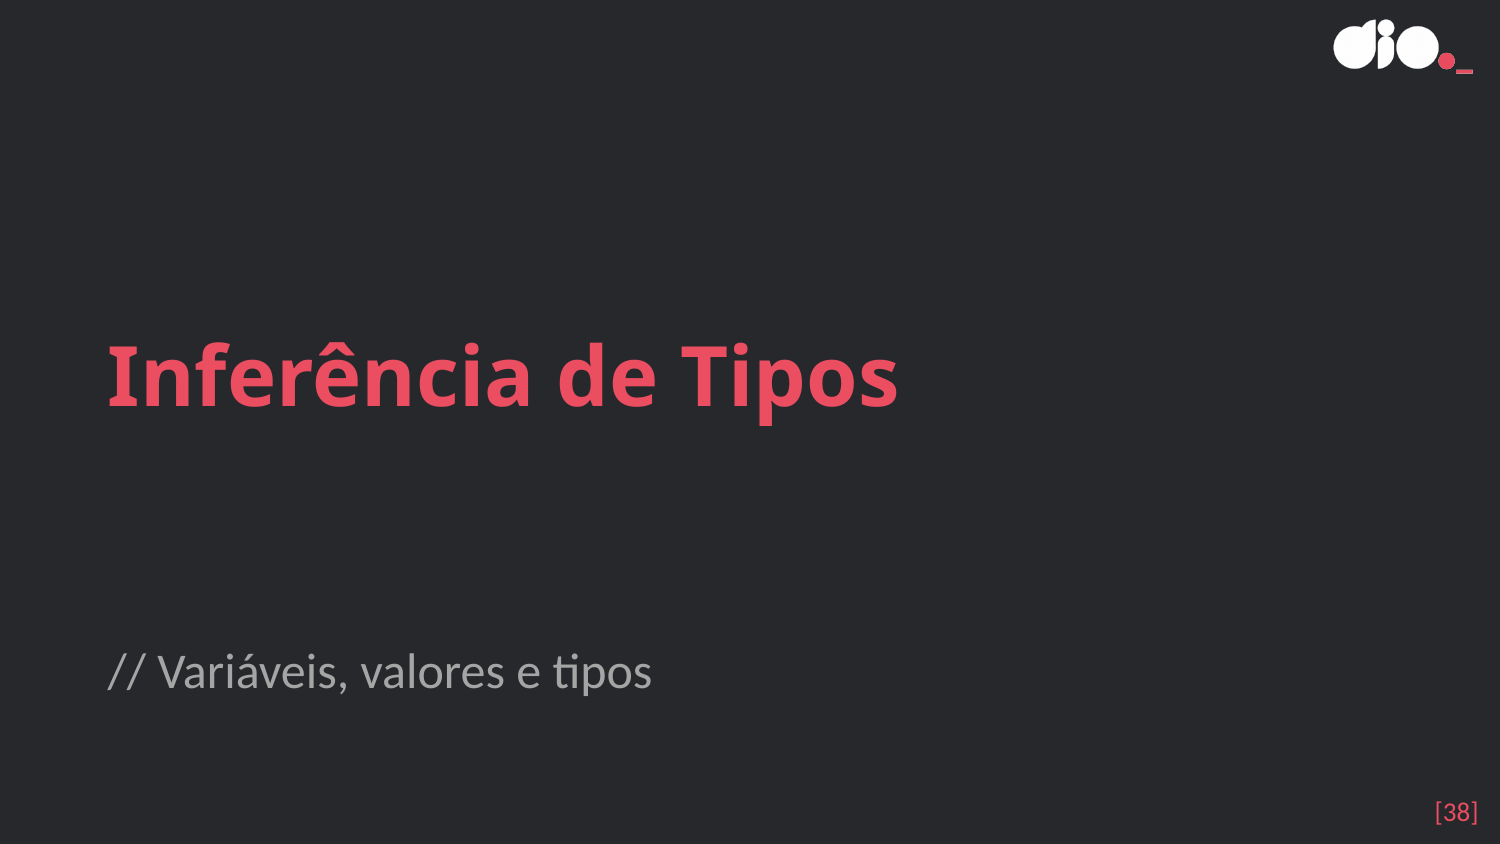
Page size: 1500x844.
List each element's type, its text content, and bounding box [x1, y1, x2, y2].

text_box Inferência de Tipos [92, 292, 1309, 558]
picture [1332, 19, 1474, 75]
text_box // Variáveis, valores e tipos [92, 635, 1309, 701]
slide_number [38] [1403, 779, 1494, 844]
